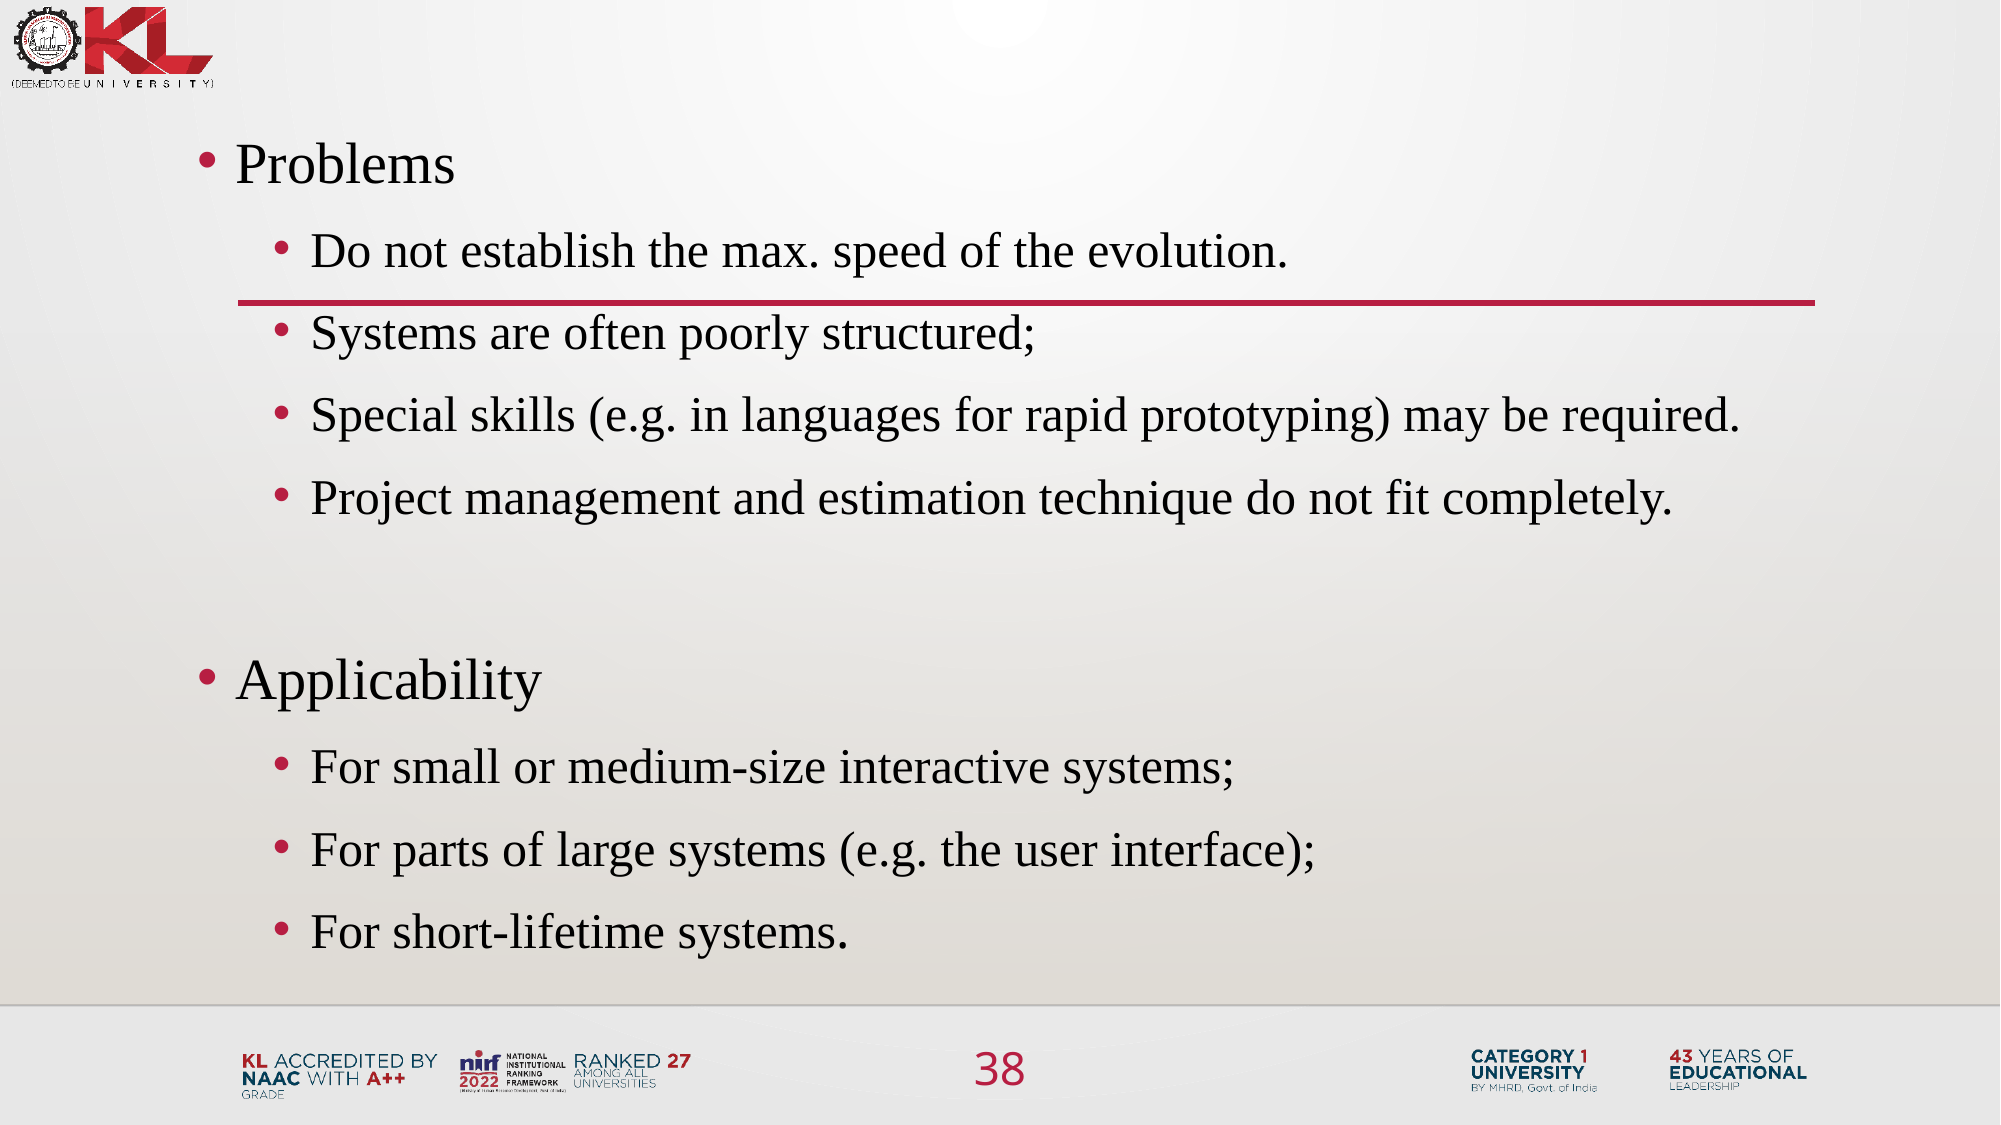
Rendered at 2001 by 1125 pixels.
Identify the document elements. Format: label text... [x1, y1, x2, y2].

picture [238, 1045, 716, 1103]
picture [1447, 1045, 1814, 1101]
picture [12, 5, 213, 88]
text_box Problems Do not establish the max. speed of the evolution. Systems are often poorly structured; Special skills (e.g. in languages for rapid prototyping) may be required. Project management and estimation technique do not fit completely. Applicability For small or medium-size interactive systems; For parts of large systems (e.g. the user interface); For short-lifetime systems. [183, 103, 2000, 984]
slide_number 38 [933, 1031, 1067, 1115]
